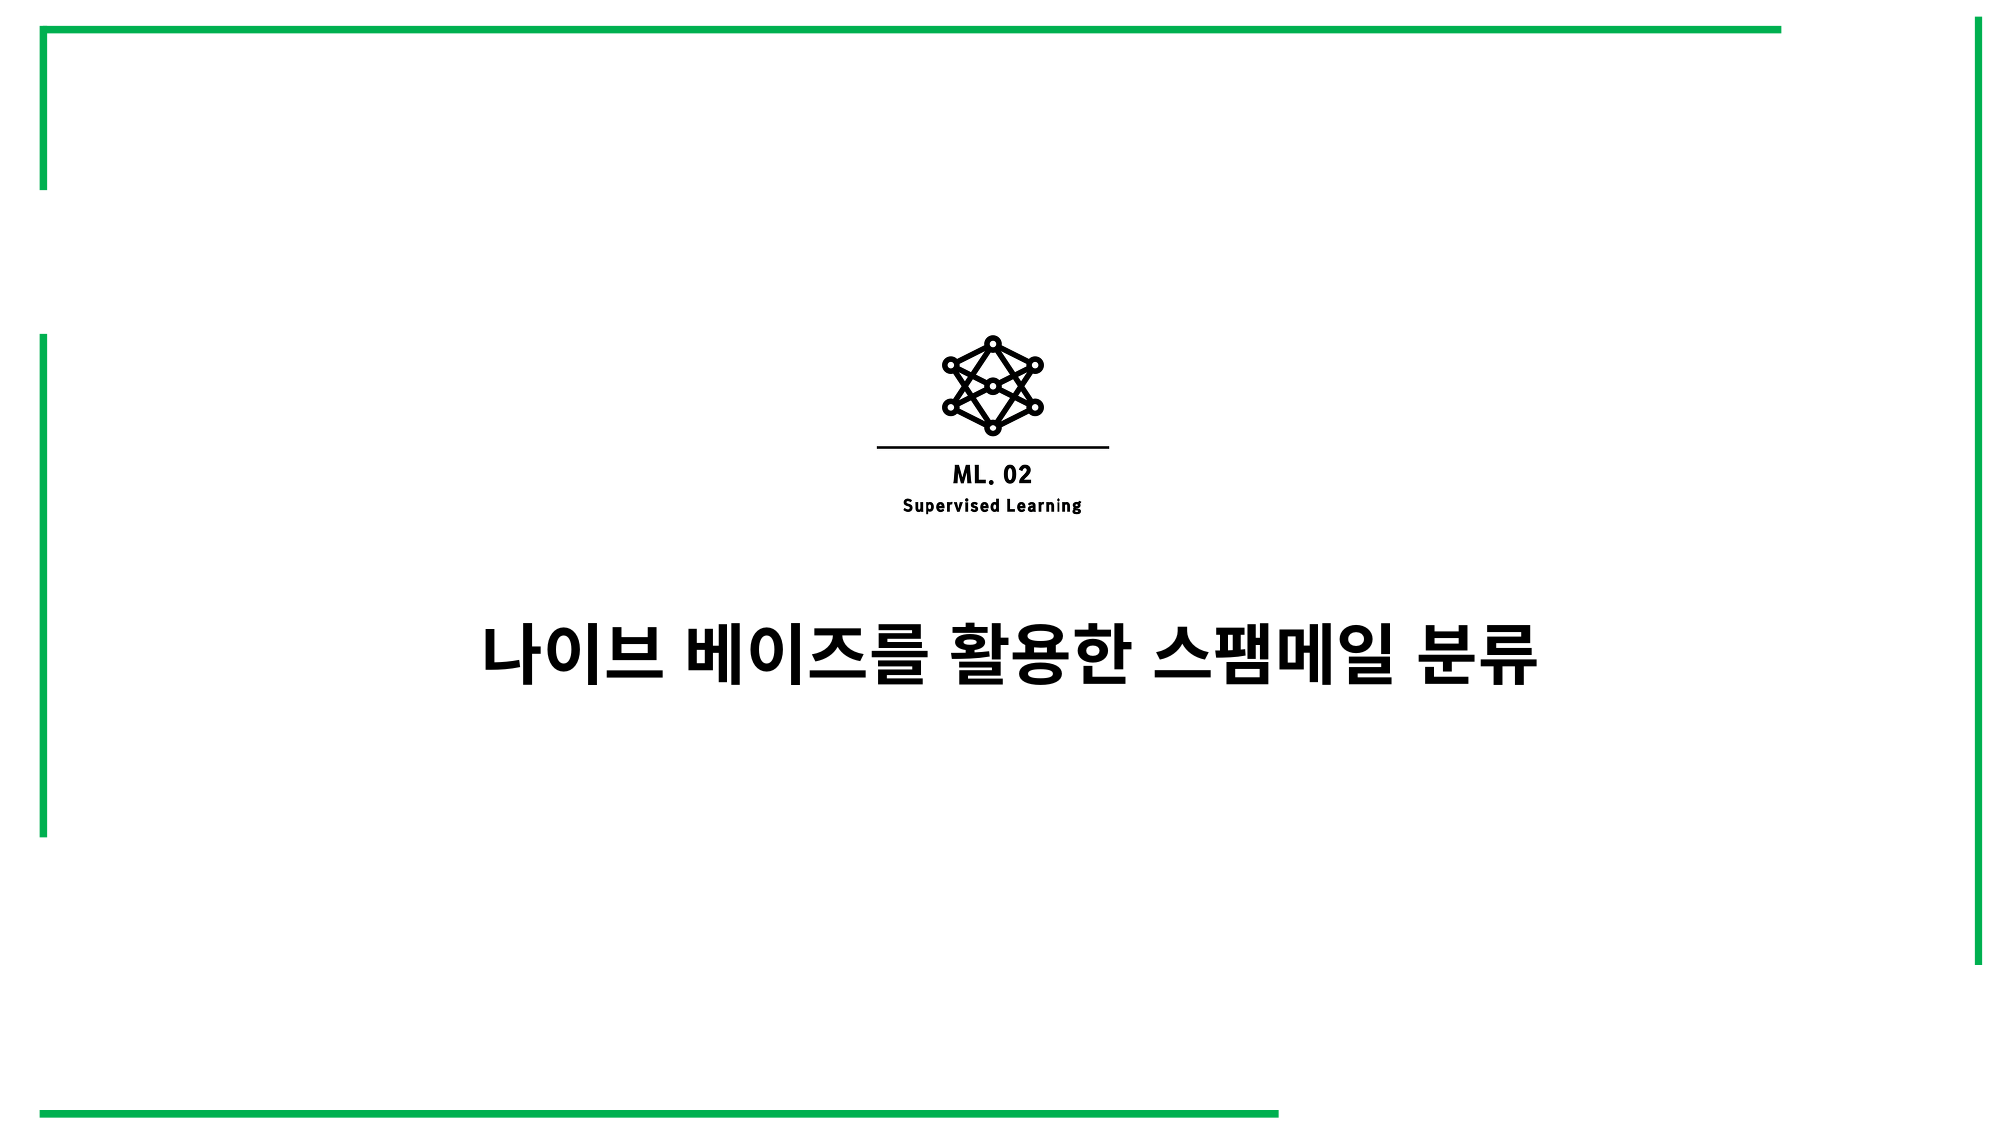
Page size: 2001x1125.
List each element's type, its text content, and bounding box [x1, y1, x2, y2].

text_box [39, 1109, 1280, 1119]
text_box [42, 25, 1782, 34]
text_box [39, 25, 48, 191]
title 나이브 베이즈를 활용한 스팸메일 분류 [457, 583, 1566, 733]
text_box [39, 333, 48, 838]
text_box [1974, 16, 1983, 966]
picture [794, 316, 1191, 539]
